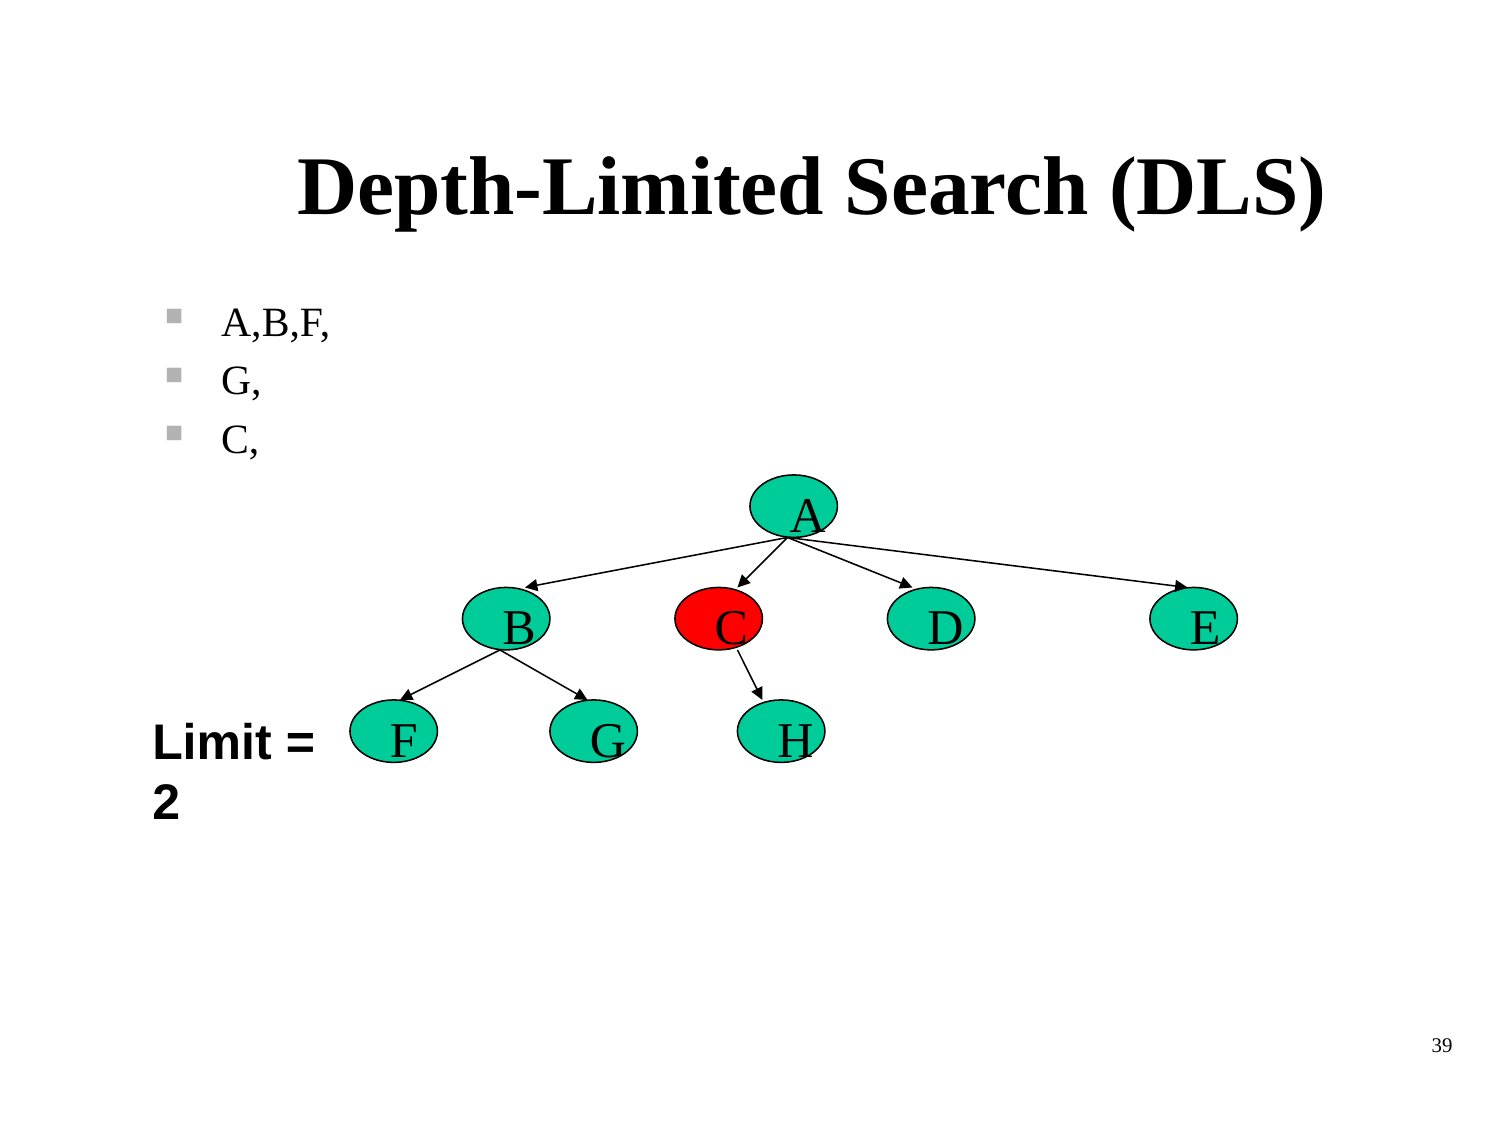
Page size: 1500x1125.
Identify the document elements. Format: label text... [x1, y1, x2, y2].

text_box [137, 474, 1238, 763]
text_box A,B,F, G, C, [149, 287, 1425, 425]
title Depth-Limited Search (DLS) [174, 87, 1451, 276]
slide_number 39 [1154, 1023, 1468, 1100]
